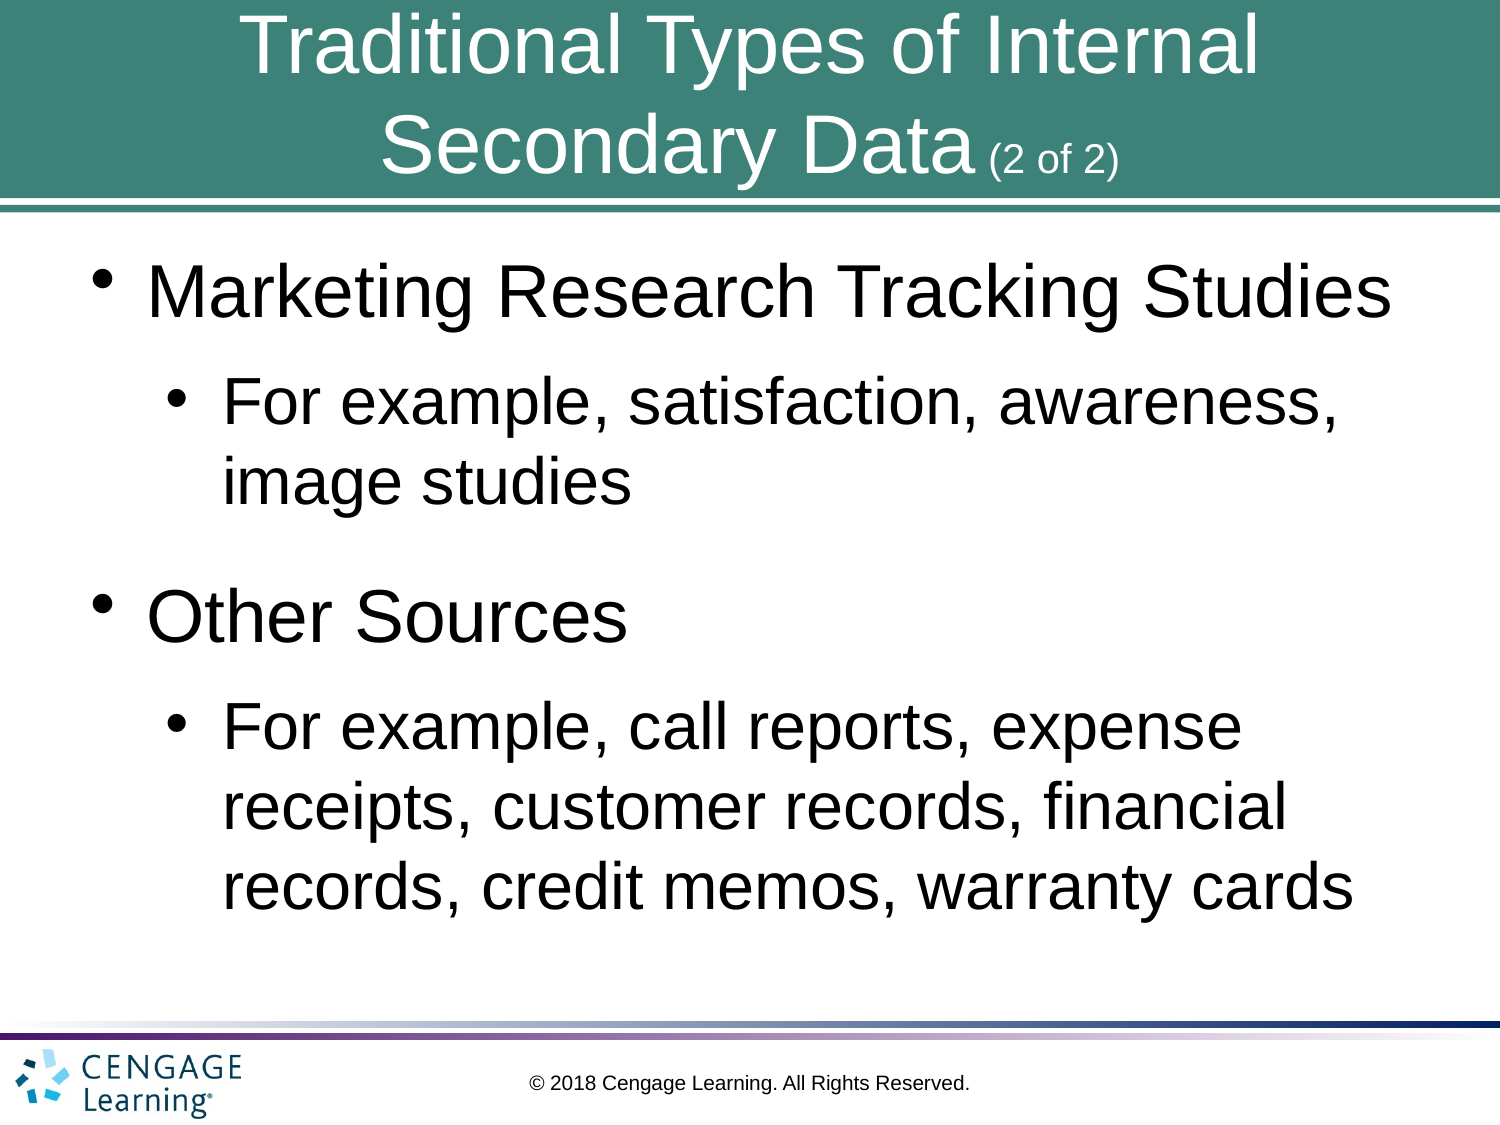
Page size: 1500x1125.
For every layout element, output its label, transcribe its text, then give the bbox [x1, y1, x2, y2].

picture [15, 1049, 241, 1119]
title Traditional Types of Internal Secondary Data (2 of 2) [37, 0, 1463, 181]
list Marketing Research Tracking Studies For example, satisfaction, awareness, image studies Other Sources For example, call reports, expense receipts, customer records, financial records, credit memos, warranty cards [74, 234, 1426, 1001]
